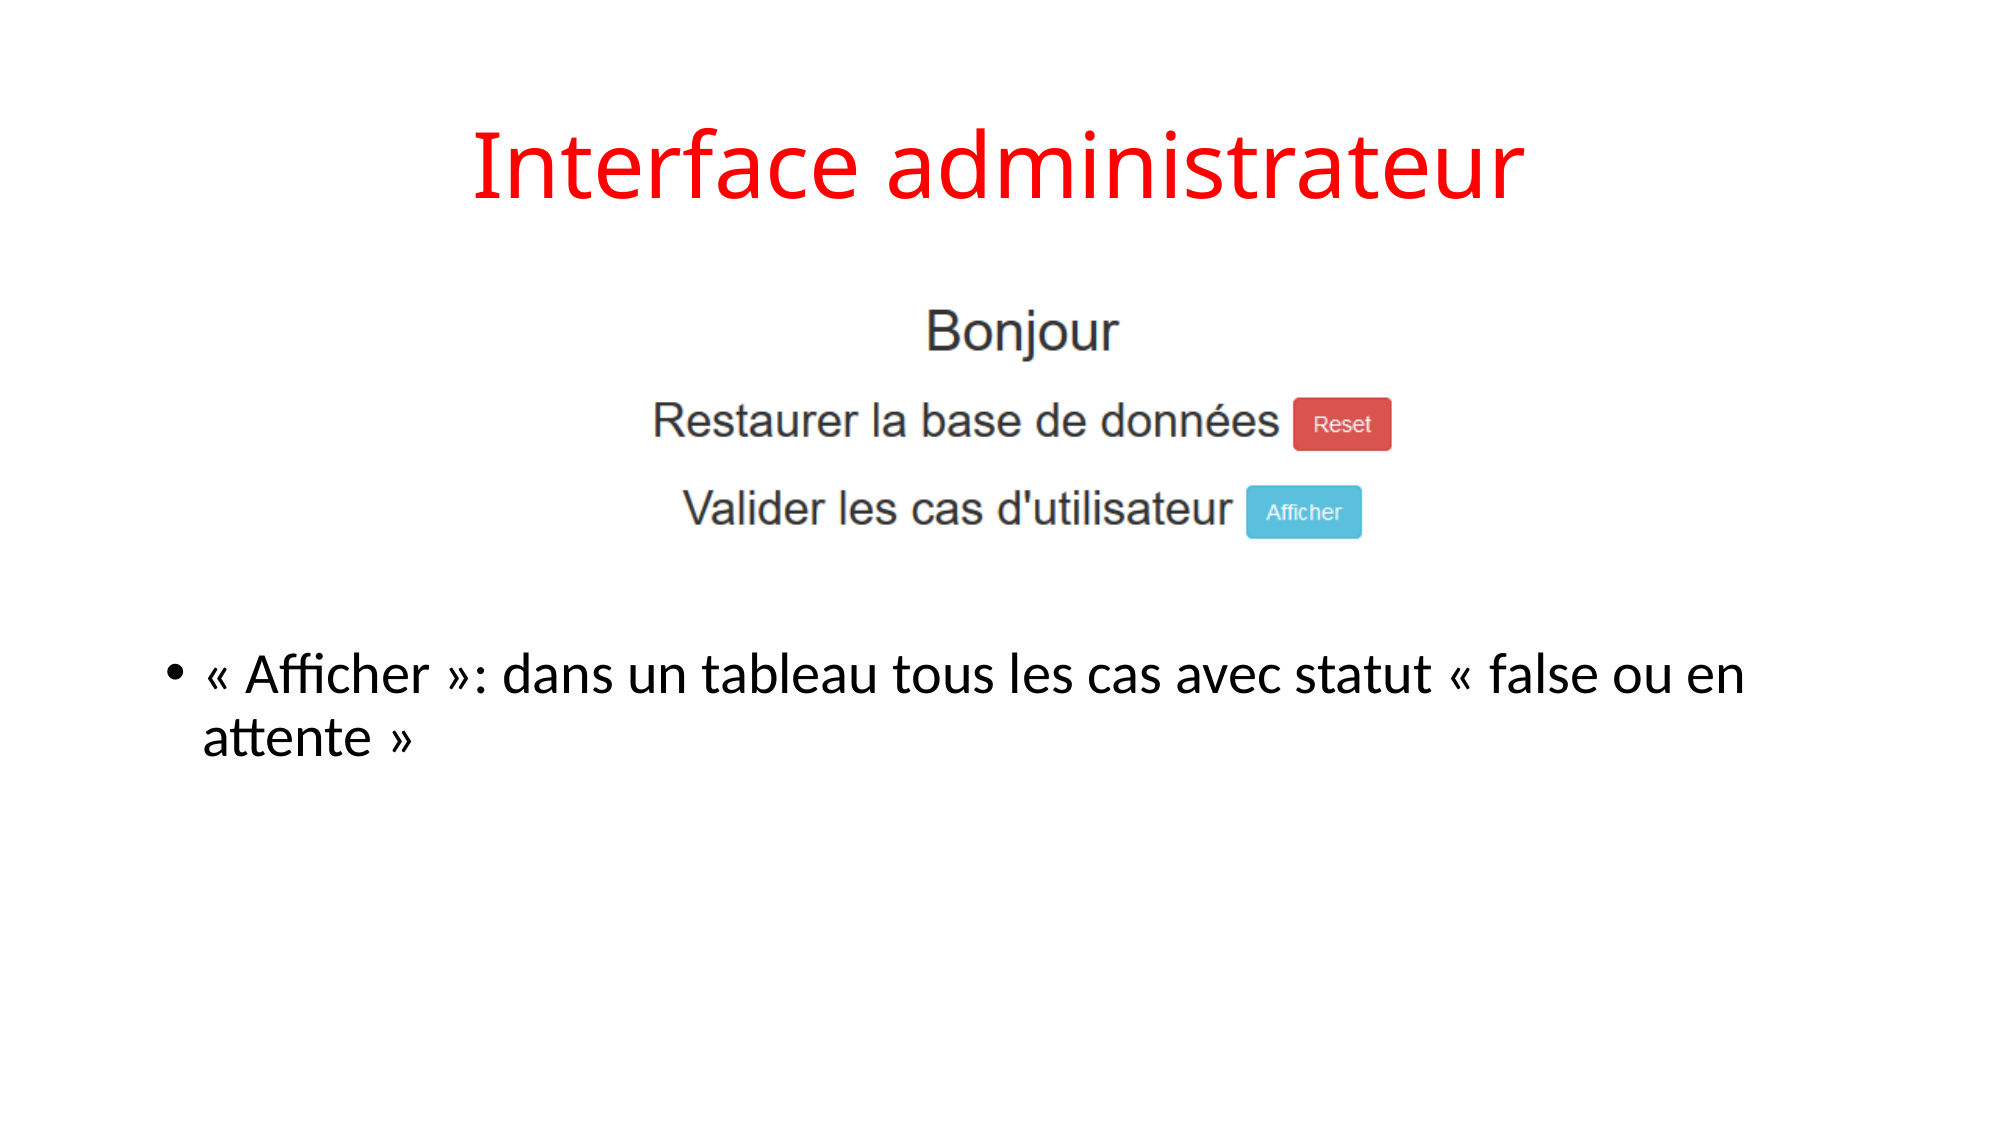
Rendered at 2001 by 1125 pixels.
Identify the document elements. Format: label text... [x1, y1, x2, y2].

title Interface administrateur [137, 59, 1863, 278]
picture [590, 299, 1456, 583]
list « Afficher »: dans un tableau tous les cas avec statut « false ou en attente » [150, 635, 1863, 908]
